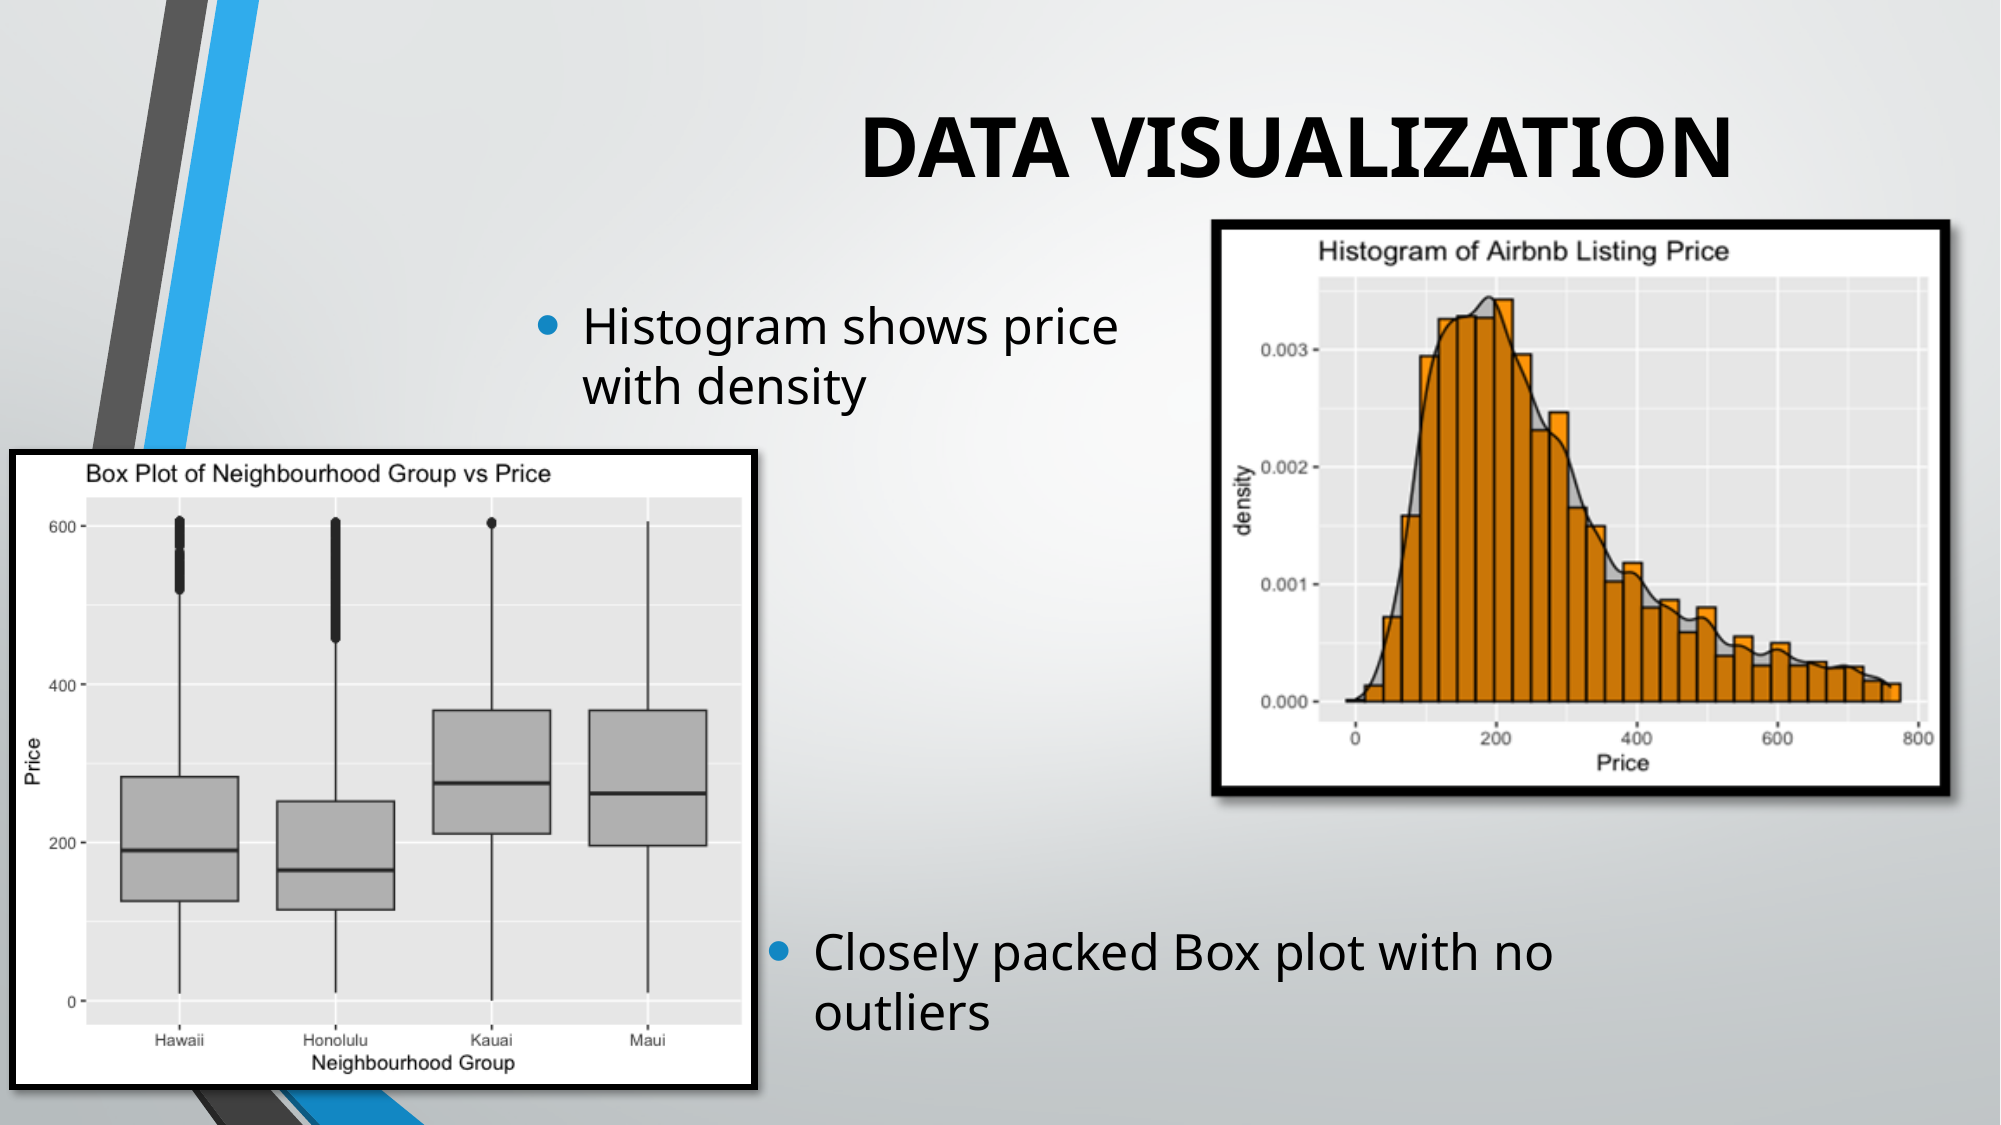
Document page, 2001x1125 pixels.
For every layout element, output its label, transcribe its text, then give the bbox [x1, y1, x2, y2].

list Histogram shows price with density [520, 218, 1165, 490]
picture [1203, 211, 1974, 819]
text_box Closely packed Box plot with no outliers [767, 912, 1752, 1048]
picture [15, 454, 752, 1085]
title DATA VISUALIZATION [243, 0, 1887, 288]
